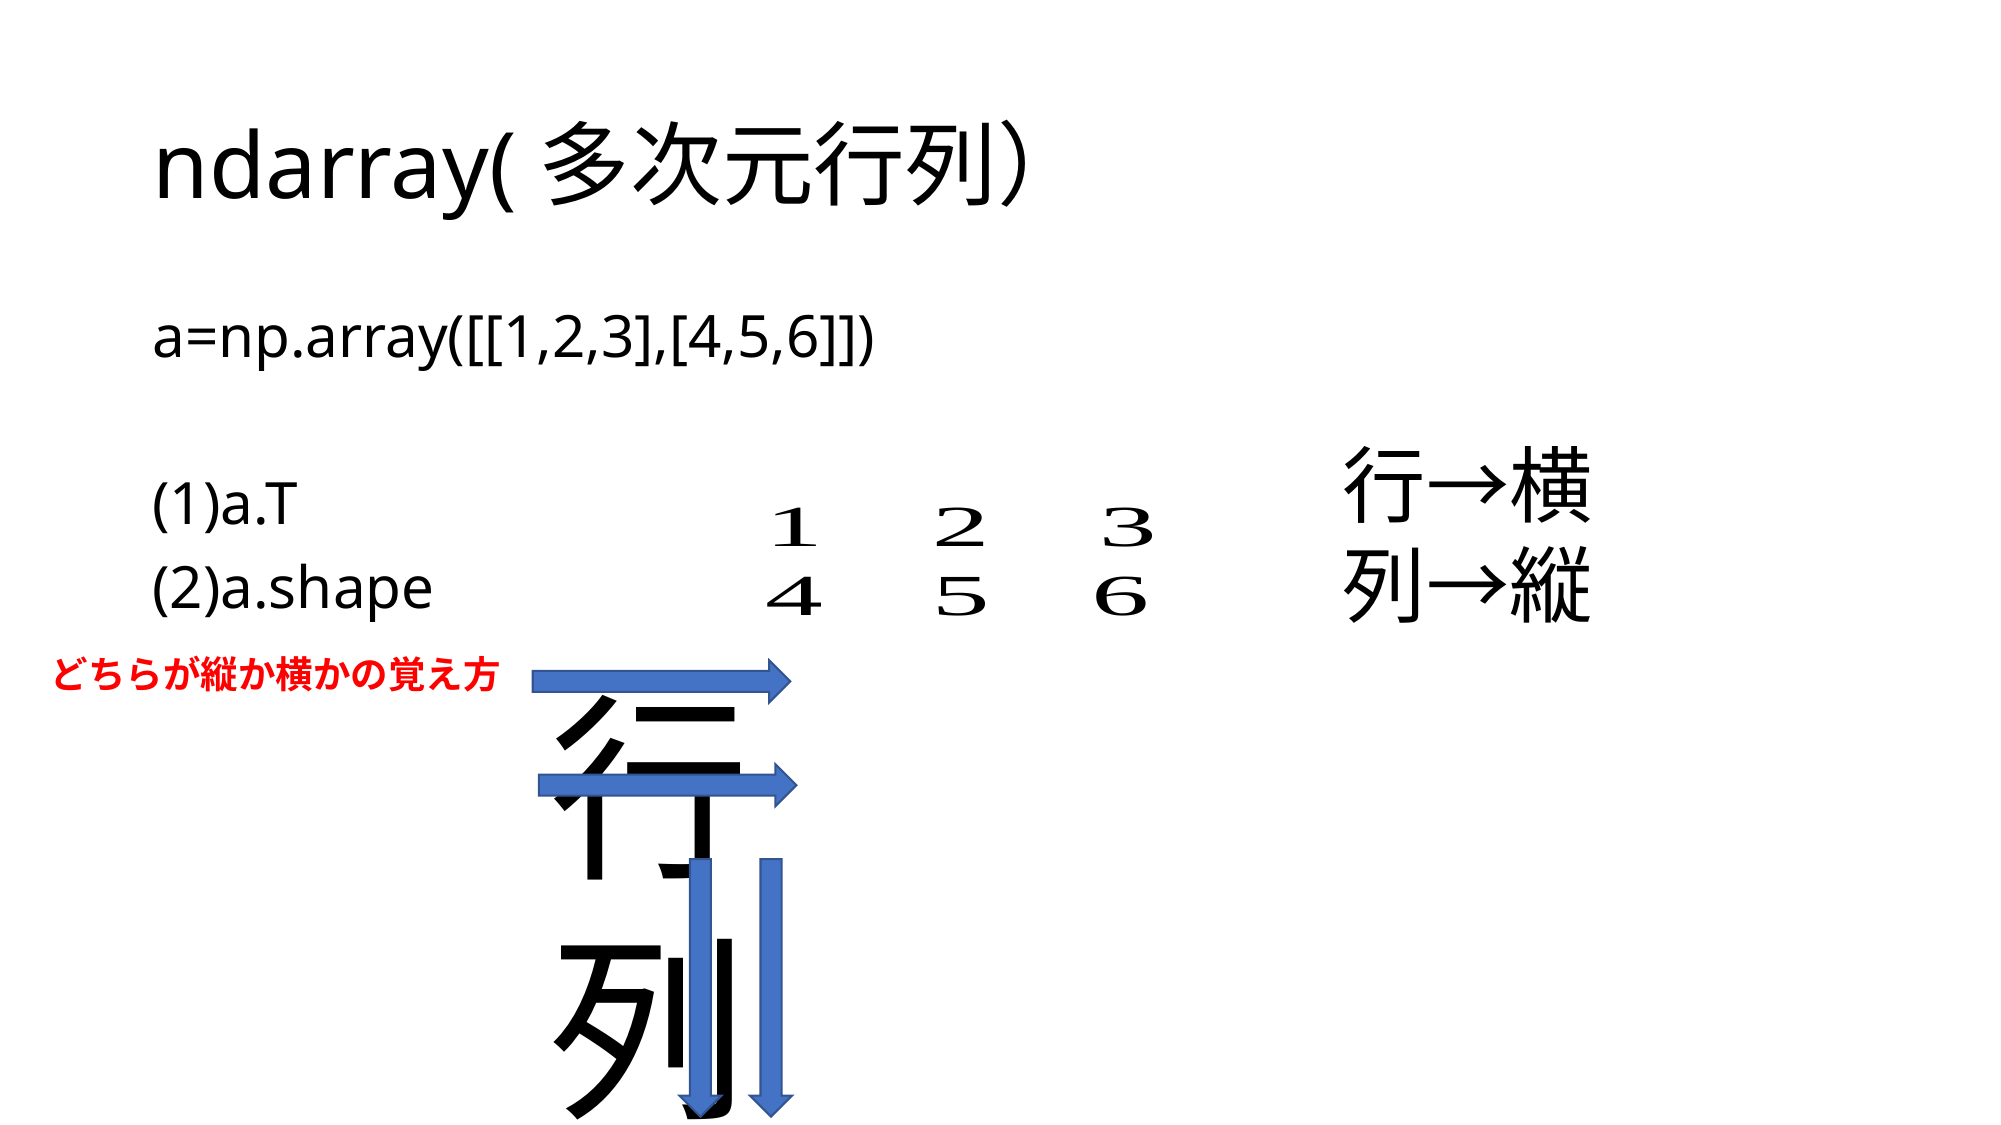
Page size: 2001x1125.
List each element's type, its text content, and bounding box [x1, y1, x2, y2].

text_box [676, 858, 724, 1119]
text_box どちらが縦か横かの覚え方 [36, 643, 516, 703]
text_box [531, 657, 792, 705]
text_box 行→横 列→縦 [1327, 426, 1691, 641]
title ndarray(多次元行列） [137, 59, 1863, 278]
text_box 行 列 [534, 656, 965, 1125]
list a=np.array([[1,2,3],[4,5,6]]) (1)a.T (2)a.shape [137, 299, 1863, 1014]
text_box [537, 761, 798, 809]
text_box [747, 858, 795, 1119]
